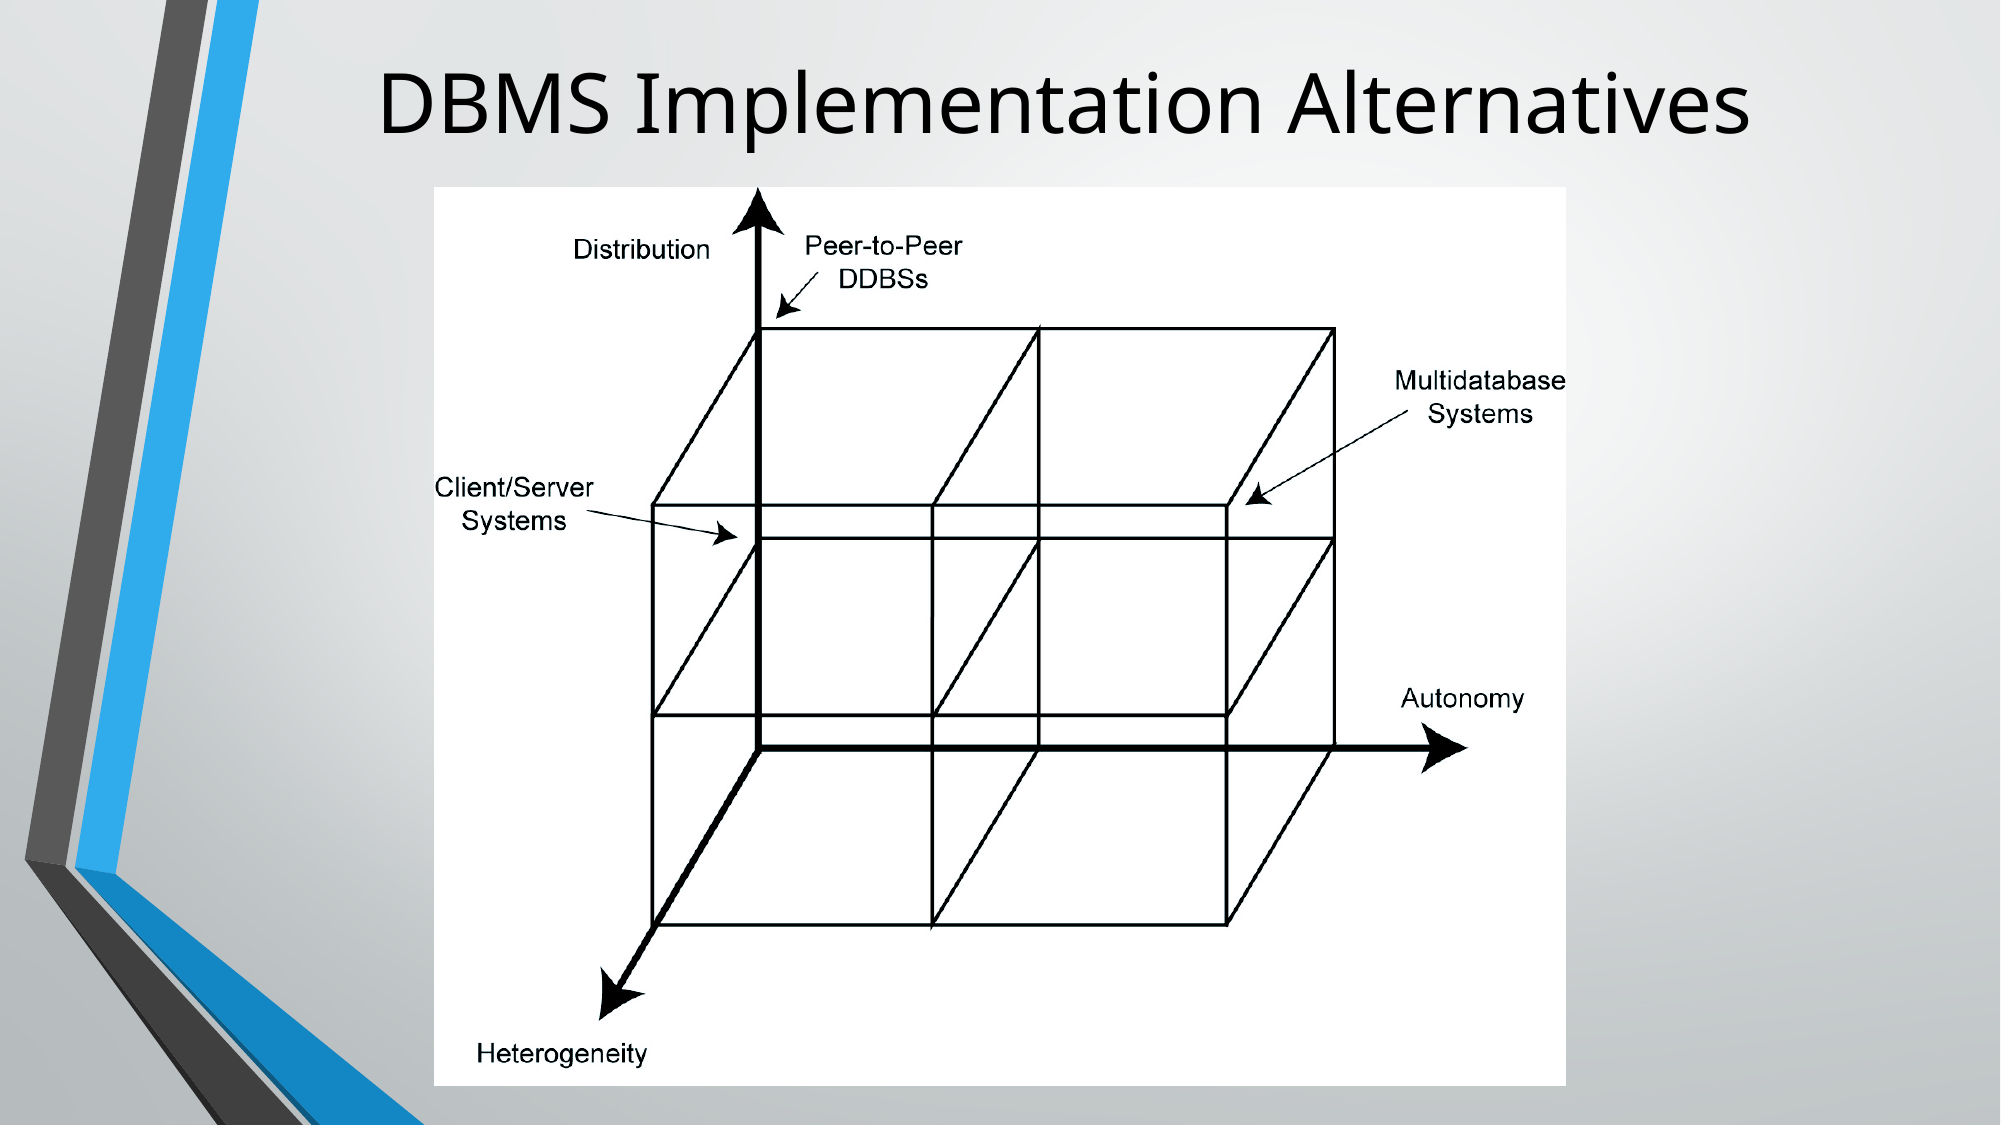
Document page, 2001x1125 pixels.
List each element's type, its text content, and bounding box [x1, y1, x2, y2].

title DBMS Implementation Alternatives [243, 39, 1887, 161]
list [434, 187, 1566, 1086]
